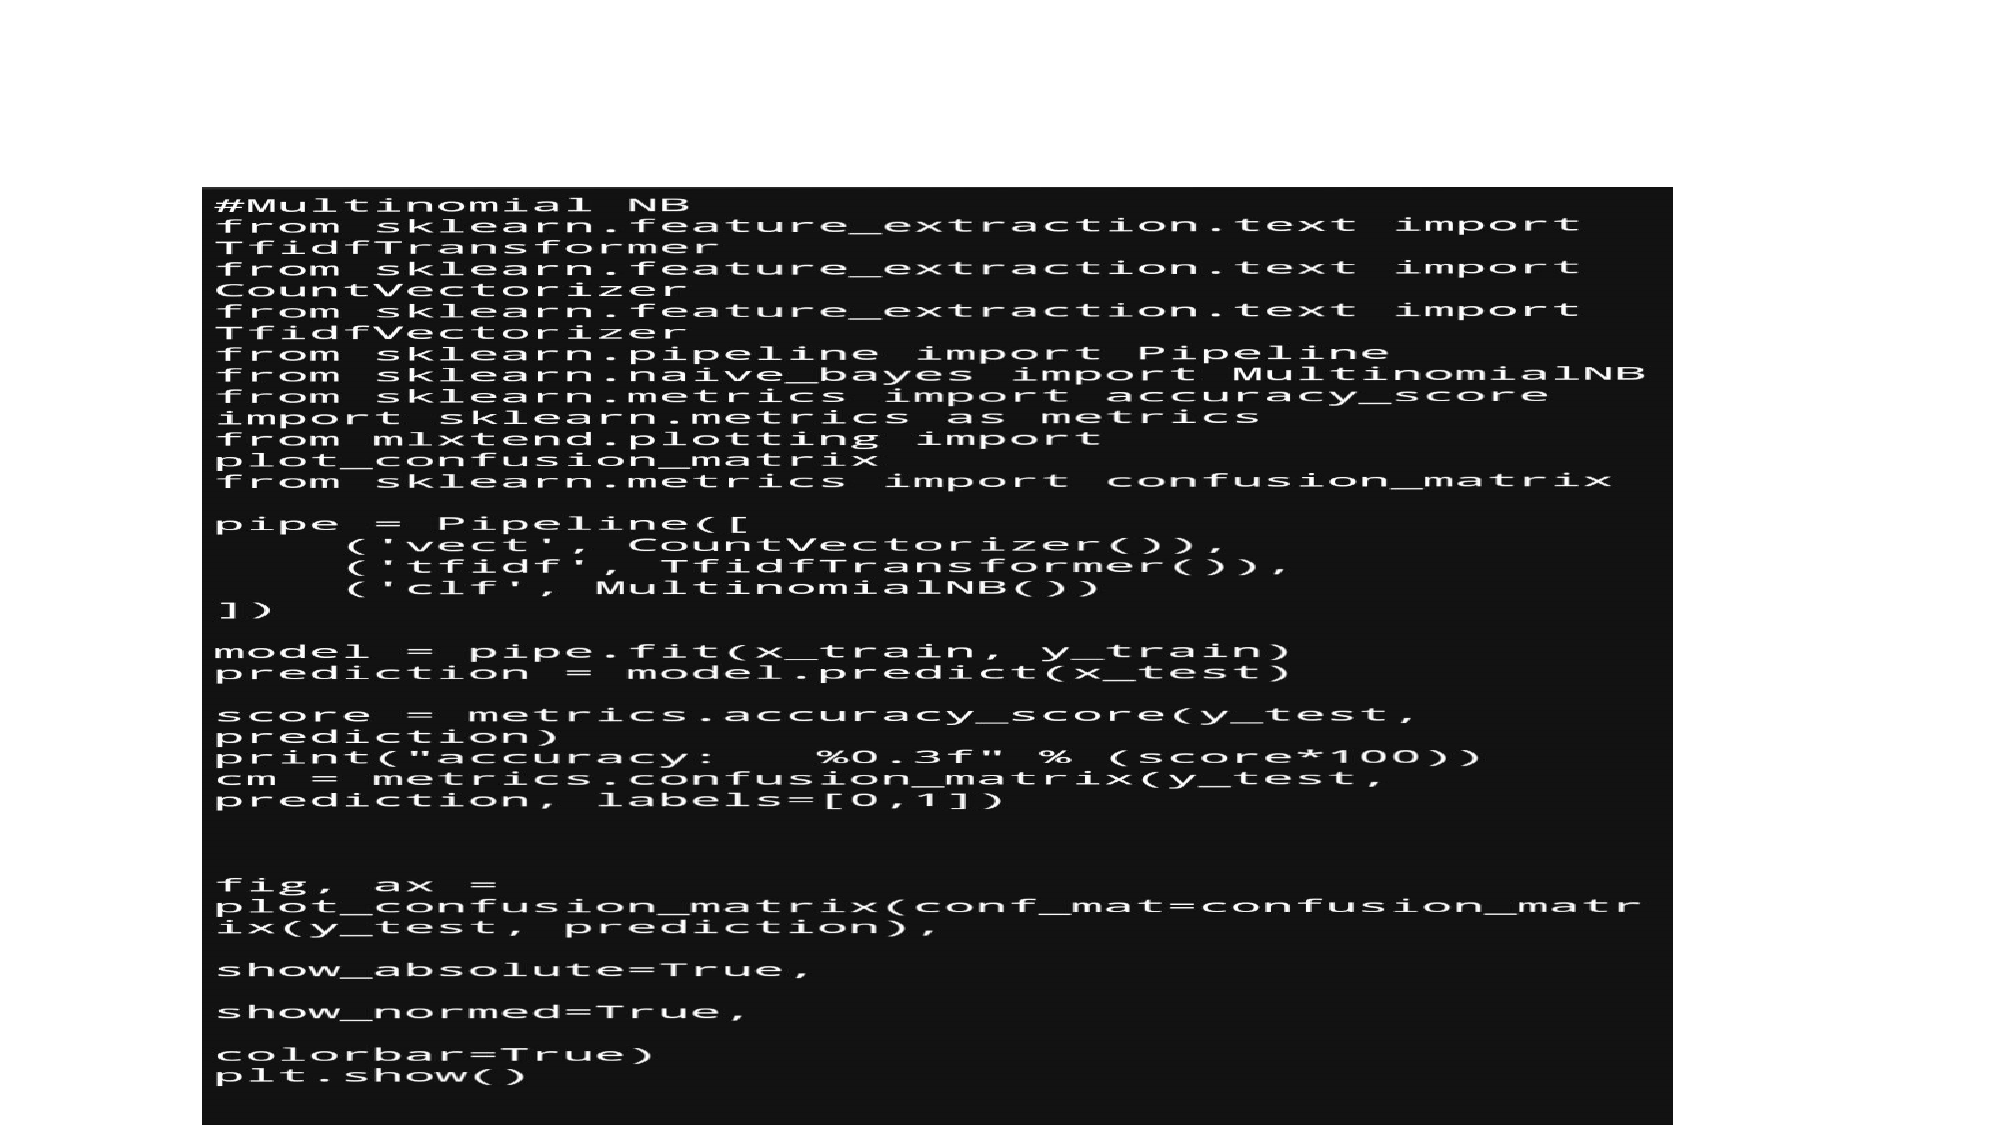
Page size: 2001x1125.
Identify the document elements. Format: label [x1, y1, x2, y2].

list [202, 187, 1673, 1125]
